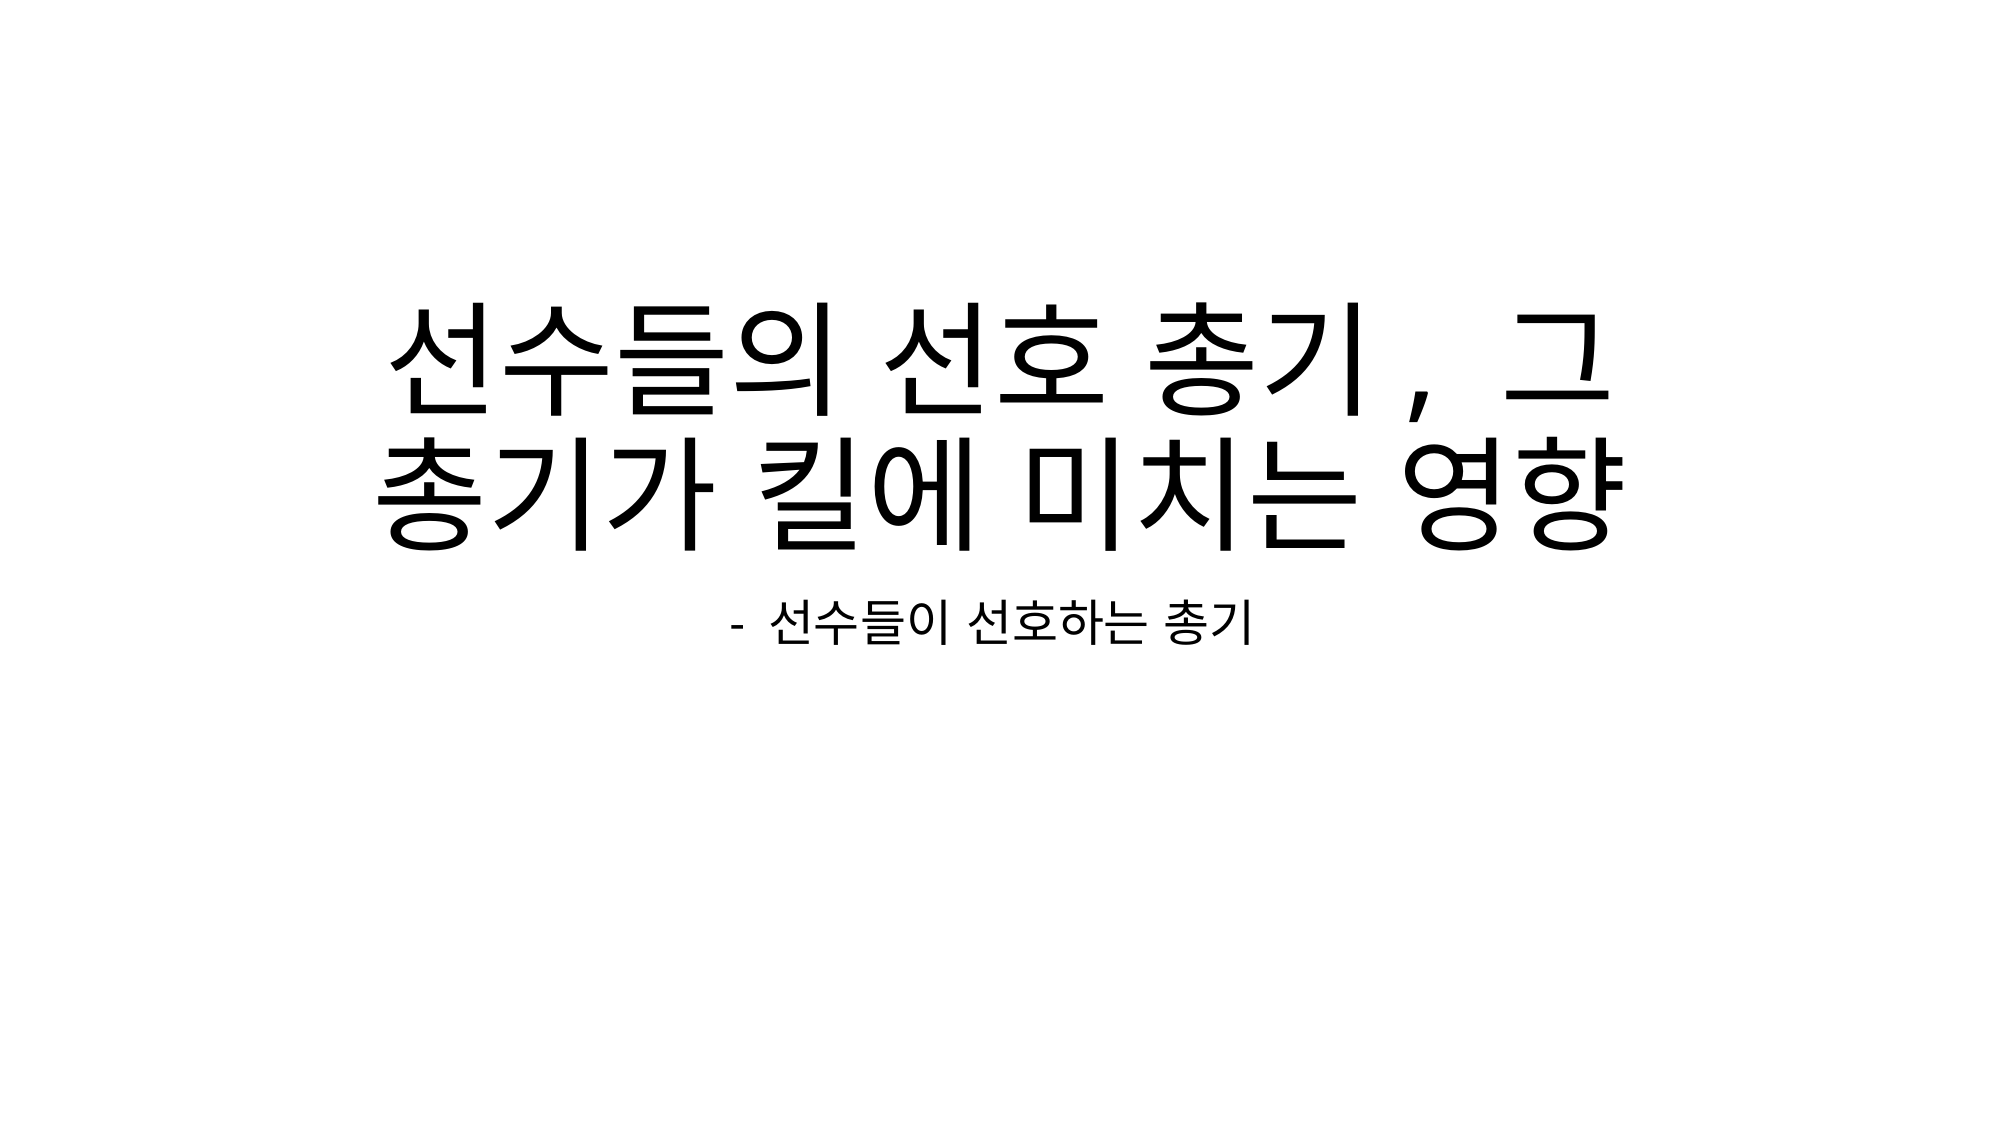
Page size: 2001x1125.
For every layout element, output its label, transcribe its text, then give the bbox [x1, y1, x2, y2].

subtitle - 선수들이 선호하는 총기 [249, 590, 1750, 863]
title 선수들의 선호 총기, 그 총기가 킬에 미치는 영향 [249, 184, 1750, 576]
